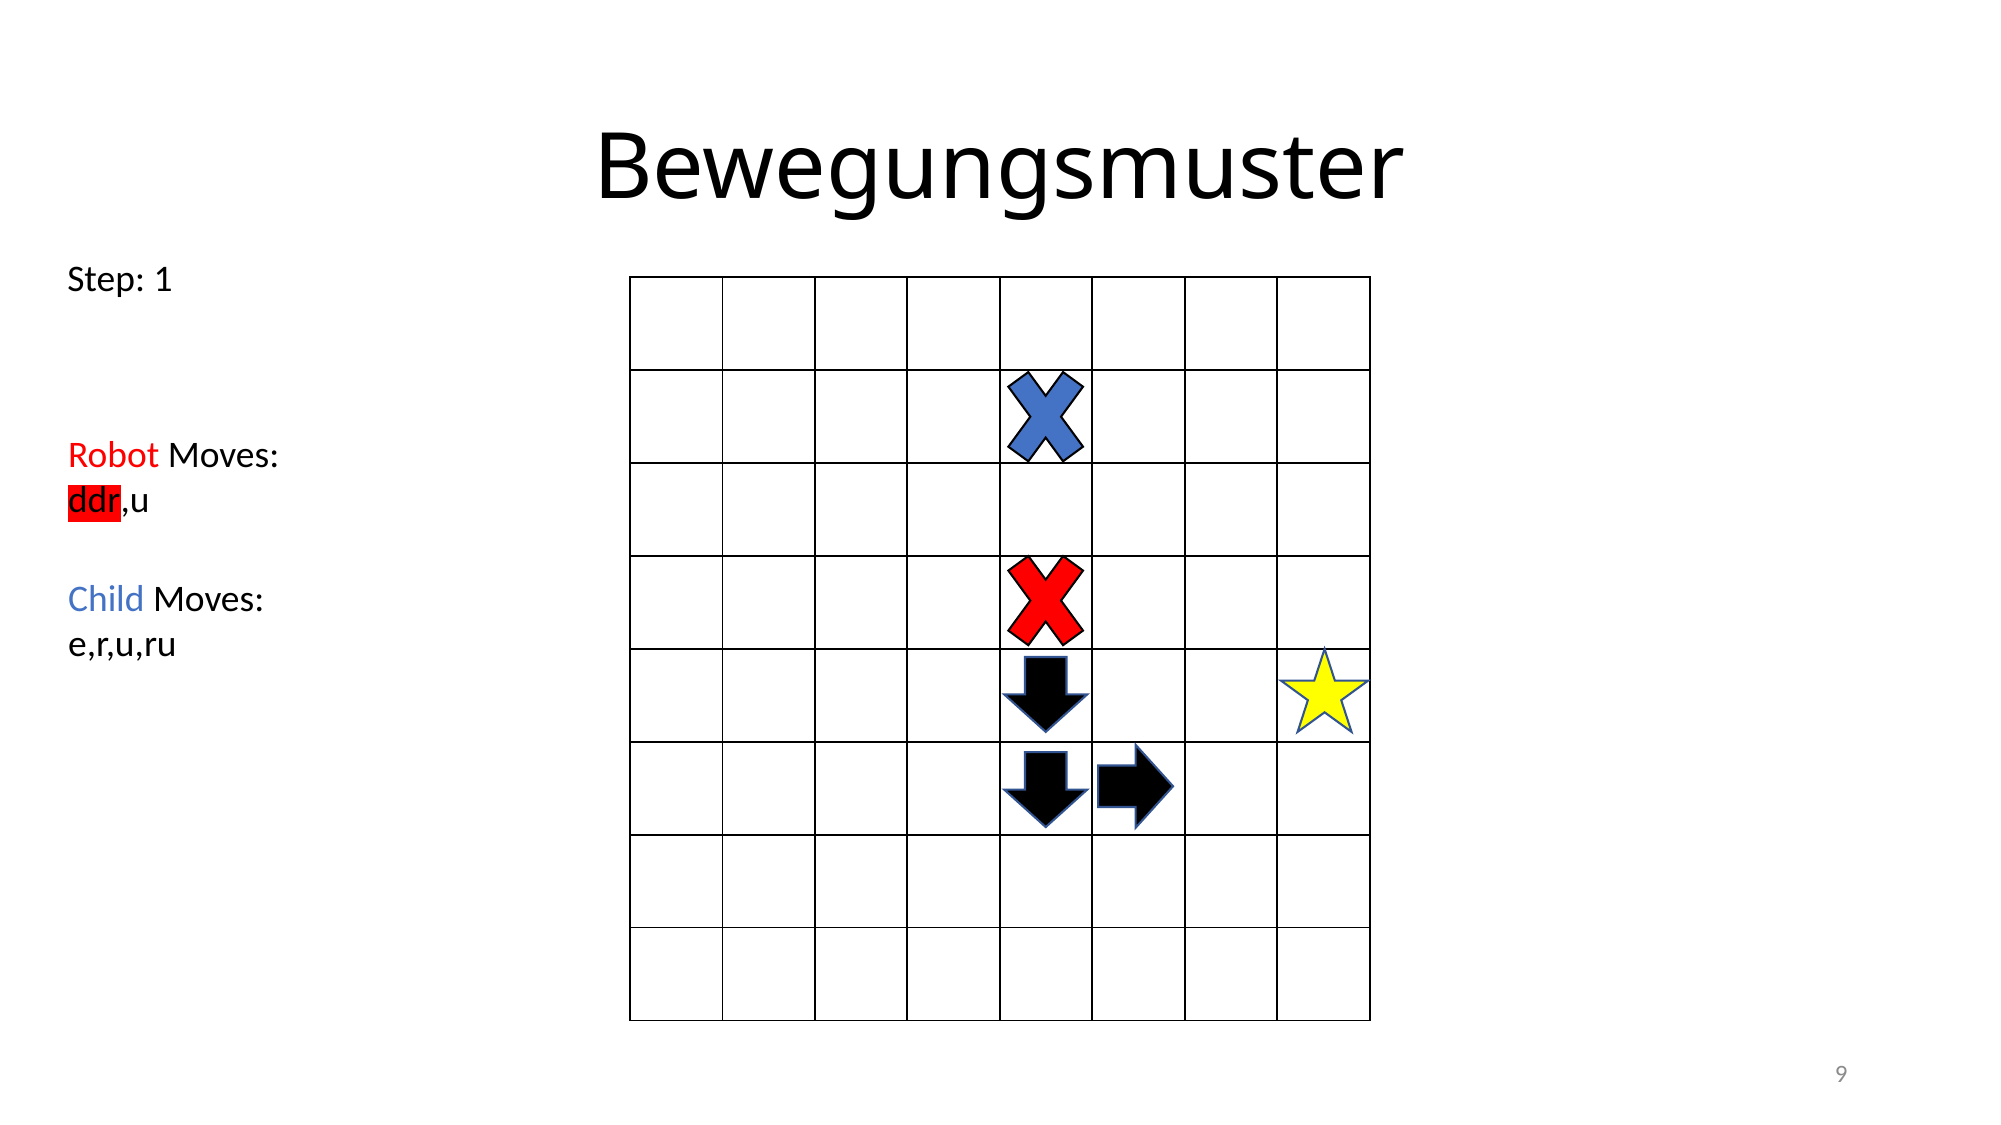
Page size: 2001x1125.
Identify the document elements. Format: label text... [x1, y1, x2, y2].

text_box [1006, 370, 1085, 463]
table_cell [631, 464, 722, 555]
table_header [1093, 278, 1184, 369]
table_header [723, 278, 814, 369]
table_cell [1278, 836, 1369, 927]
table_cell [1278, 557, 1369, 648]
slide_number 9 [1412, 1042, 1863, 1103]
table_cell [1001, 371, 1028, 462]
table_cell [1001, 557, 1091, 648]
table_cell [908, 464, 999, 555]
table_cell [1093, 464, 1184, 555]
table_cell [1001, 743, 1091, 834]
table_cell [1093, 650, 1184, 741]
table_cell [1093, 928, 1184, 1020]
table_cell [1063, 371, 1091, 462]
table_cell [908, 650, 999, 741]
table_cell [631, 650, 722, 741]
table_header [631, 278, 722, 369]
table_cell [723, 650, 814, 741]
table_cell [723, 464, 814, 555]
table_cell [1278, 650, 1322, 679]
table_cell [816, 464, 906, 555]
title Bewegungsmuster [137, 59, 1863, 278]
table_cell [1186, 557, 1276, 648]
text_box Step: 1 [52, 246, 188, 307]
table_cell [723, 928, 814, 1020]
table_cell [631, 836, 722, 927]
table_cell [1093, 557, 1184, 648]
table_cell [816, 928, 906, 1020]
table_cell [1278, 371, 1369, 462]
table_cell [1186, 371, 1276, 462]
table_cell [908, 557, 999, 648]
table_cell [631, 743, 722, 834]
text_box [1097, 742, 1175, 831]
table_header [1186, 278, 1276, 369]
table_cell [1001, 464, 1091, 555]
text_box [1277, 645, 1372, 735]
table_cell [908, 836, 999, 927]
table_cell [1186, 464, 1276, 555]
table_cell [723, 743, 814, 834]
table_cell [1001, 650, 1091, 741]
text_box [1001, 751, 1090, 829]
table_cell [631, 557, 722, 648]
table_cell [723, 836, 814, 927]
table_cell [1186, 928, 1276, 1020]
table_cell [723, 371, 814, 462]
text_box [1006, 554, 1085, 647]
table_header [1001, 278, 1091, 369]
table_header [816, 278, 906, 369]
text_box Child Moves: e,r,u,ru [53, 566, 280, 672]
table_cell [1001, 836, 1091, 927]
table_cell [1186, 836, 1276, 927]
table_cell [816, 557, 906, 648]
table_cell [1278, 681, 1369, 741]
table_header [908, 278, 999, 369]
table_cell [908, 743, 999, 834]
table_cell [631, 928, 722, 1020]
table_cell [816, 743, 906, 834]
table_cell [1186, 650, 1276, 741]
table_cell [1186, 743, 1276, 834]
table_cell [908, 371, 999, 462]
table_cell [723, 557, 814, 648]
table_cell [1030, 371, 1061, 393]
table_cell [1327, 650, 1369, 679]
table_cell [908, 928, 999, 1020]
table_cell [1278, 743, 1369, 834]
table_cell [1278, 928, 1369, 1020]
table_cell [1001, 928, 1091, 1020]
text_box Robot Moves: ddr,u [53, 422, 295, 528]
table_header [1278, 278, 1369, 369]
table_cell [1093, 743, 1184, 834]
table_cell [816, 650, 906, 741]
text_box [1001, 655, 1090, 734]
table_cell [1093, 836, 1184, 927]
table_cell [1278, 464, 1369, 555]
table_cell [1093, 371, 1184, 462]
table_cell [631, 371, 722, 462]
table_cell [1030, 441, 1061, 462]
table_cell [816, 836, 906, 927]
table_cell [816, 371, 906, 462]
